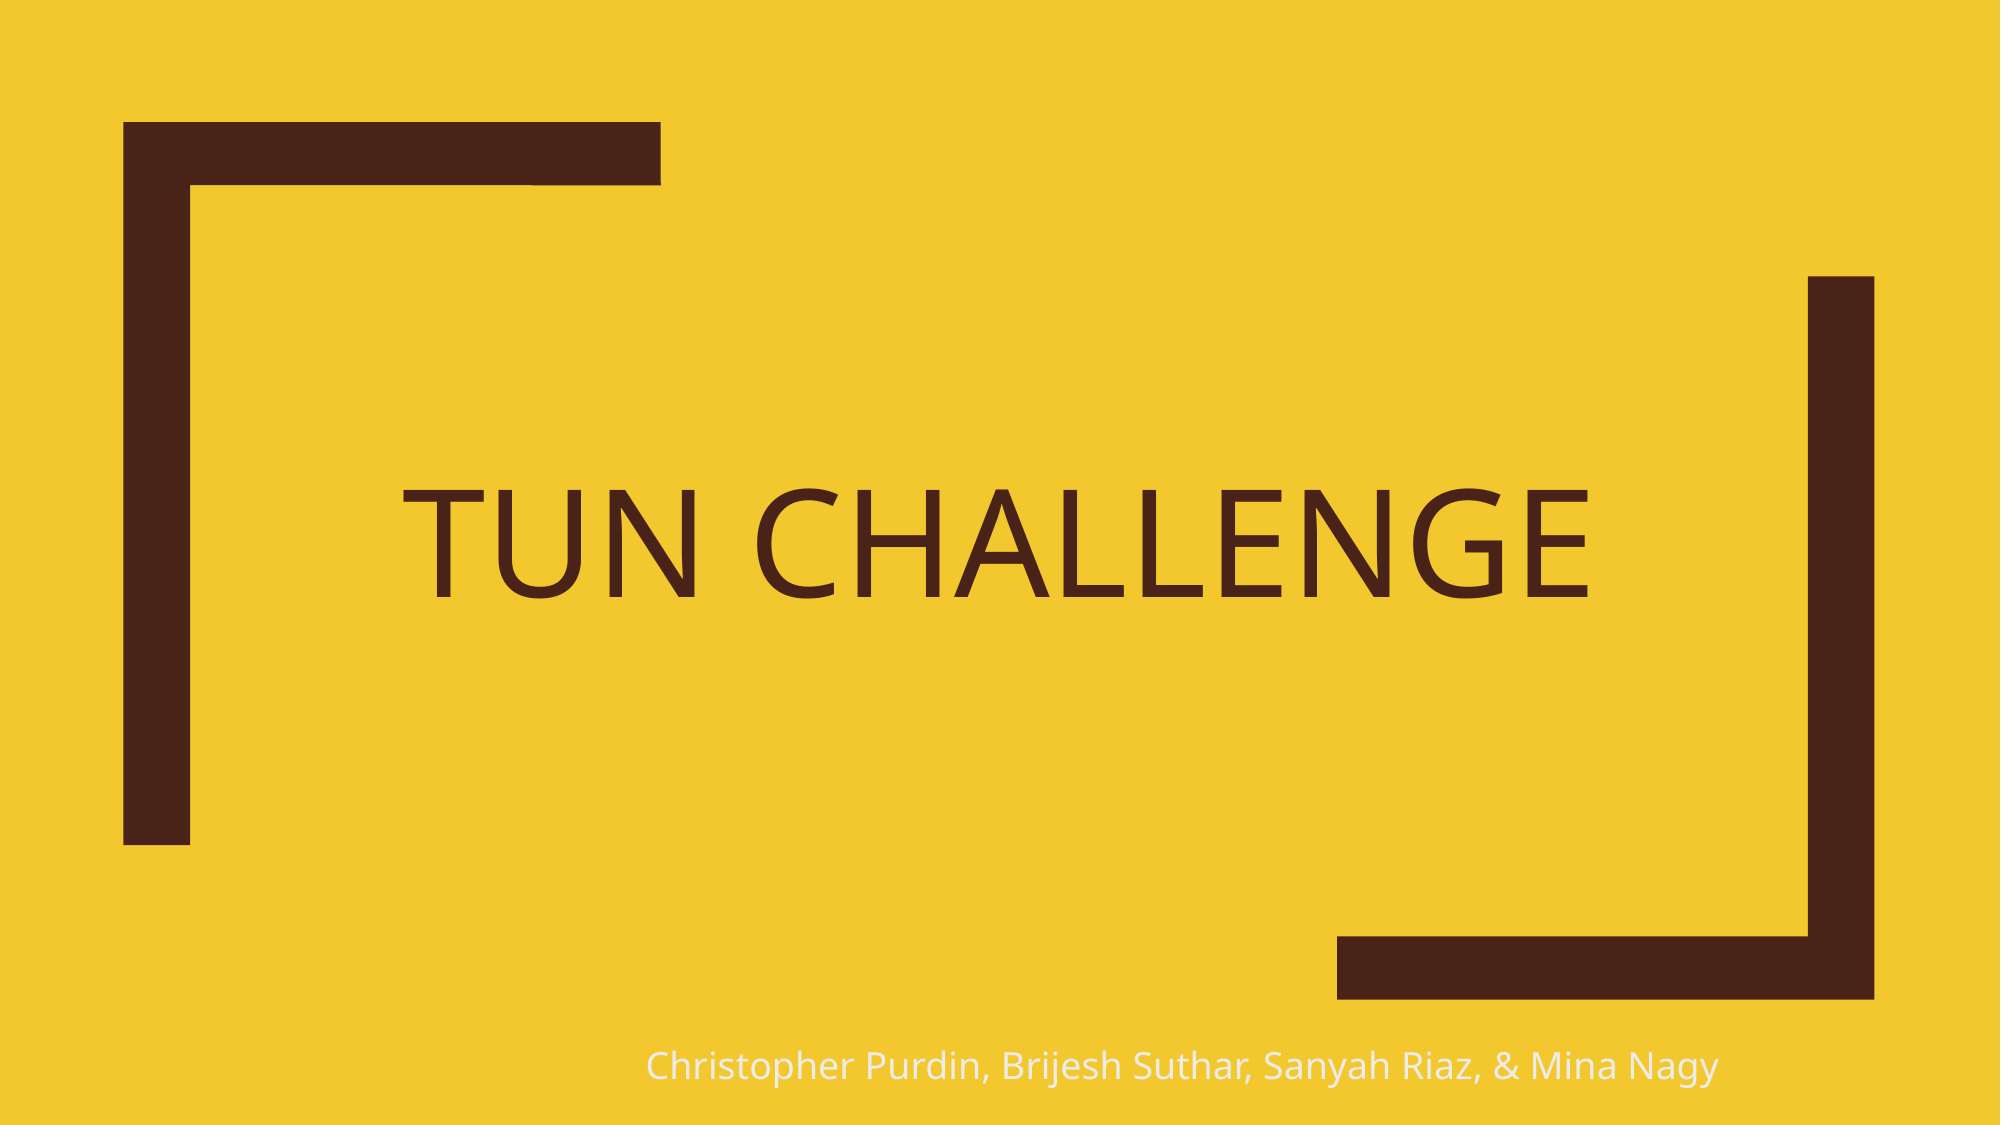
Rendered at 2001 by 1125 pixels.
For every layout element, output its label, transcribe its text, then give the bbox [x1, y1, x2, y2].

subtitle Christopher Purdin, Brijesh Suthar, Sanyah Riaz, & Mina Nagy [597, 1028, 1769, 1099]
title TUN challenge [314, 293, 1686, 638]
